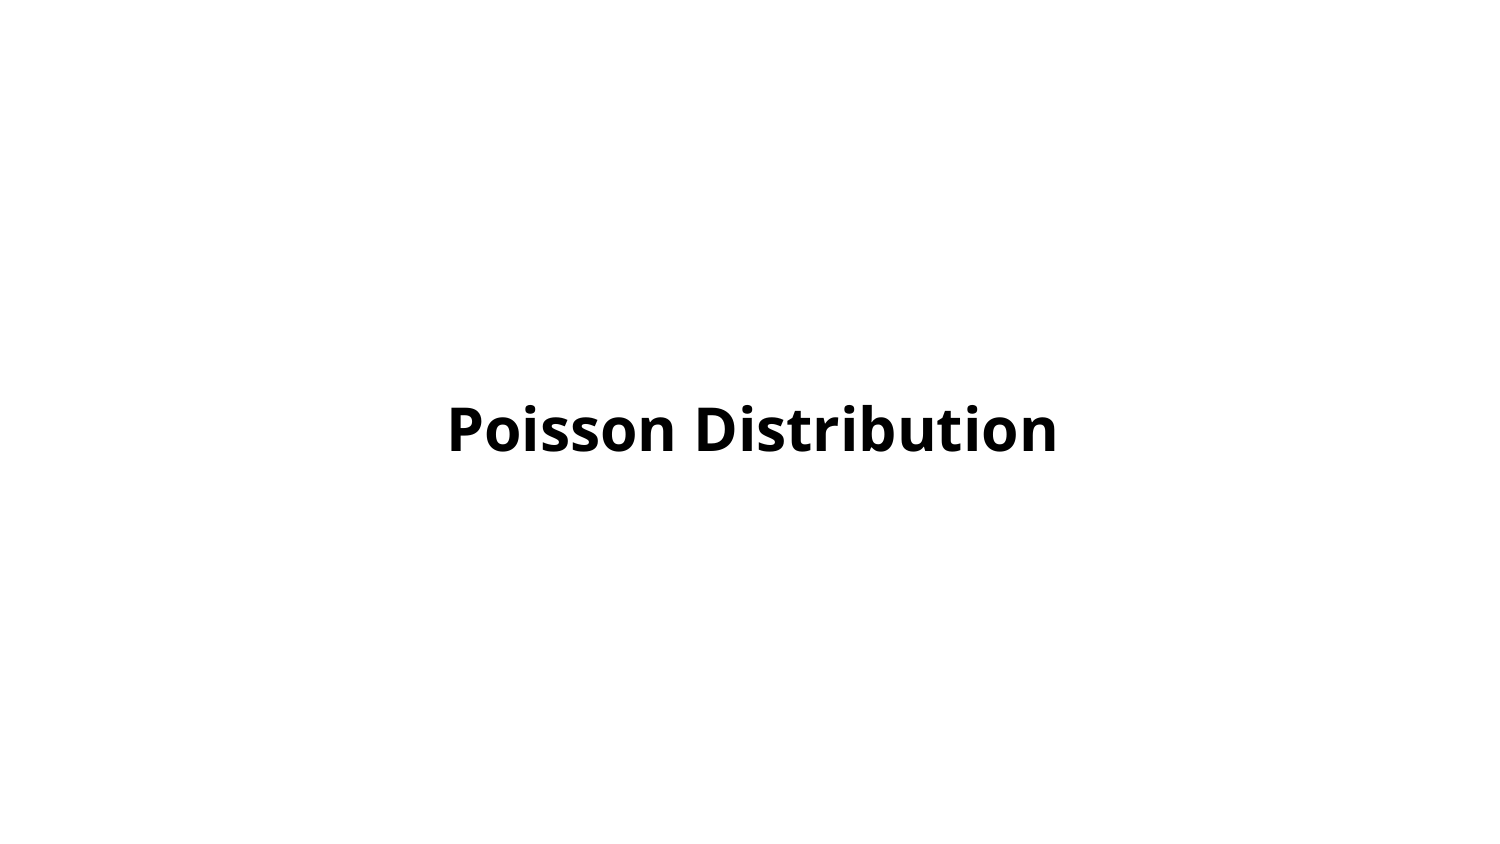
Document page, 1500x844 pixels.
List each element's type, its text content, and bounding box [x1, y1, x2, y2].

text_box Poisson Distribution [77, 357, 1428, 498]
